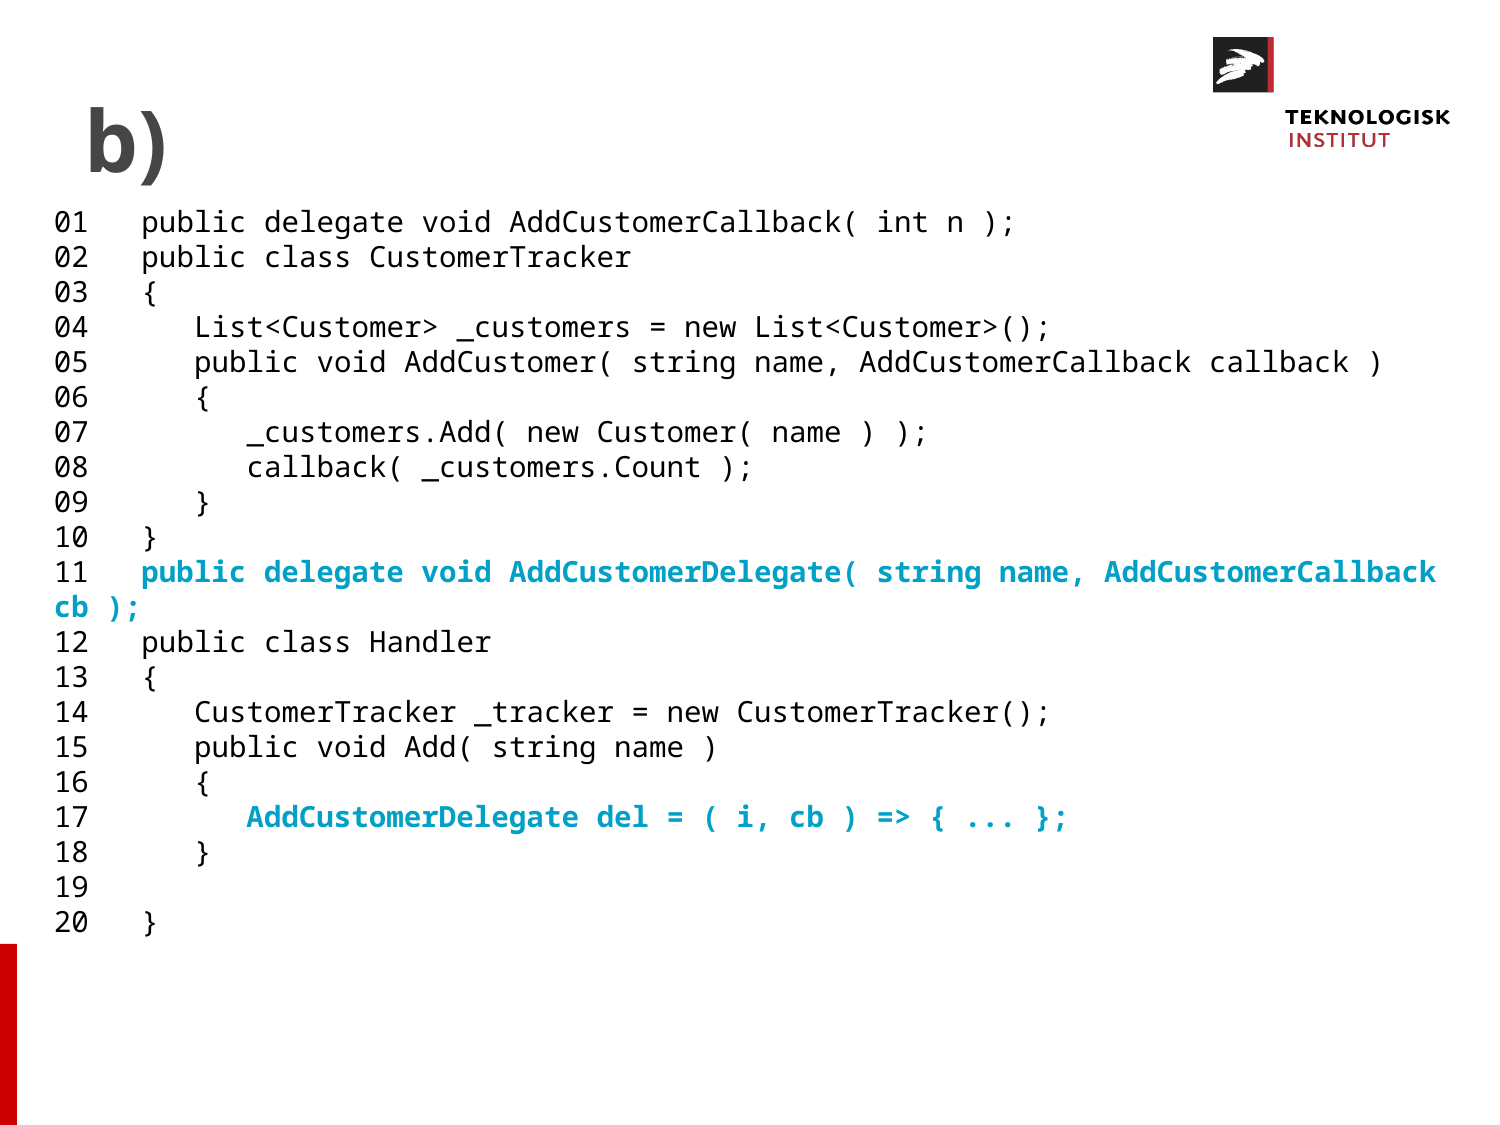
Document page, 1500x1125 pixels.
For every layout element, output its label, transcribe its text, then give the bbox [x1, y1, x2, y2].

picture [1213, 37, 1450, 147]
title b) [70, 45, 1425, 233]
list 01 public delegate void AddCustomerCallback( int n ); 02 public class CustomerTracker 03 { 04 List<Customer> _customers = new List<Customer>(); 05 public void AddCustomer( string name, AddCustomerCallback callback ) 06 { 07 _customers.Add( new Customer( name ) ); 08 callback( _customers.Count ); 09 } 10 } 11 public delegate void AddCustomerDelegate( string name, AddCustomerCallback cb ); 12 public class Handler 13 { 14 CustomerTracker _tracker = new CustomerTracker(); 15 public void Add( string name ) 16 { 17 AddCustomerDelegate del = ( i, cb ) => { ... }; 18 } 19 20 } [21, 196, 1475, 939]
